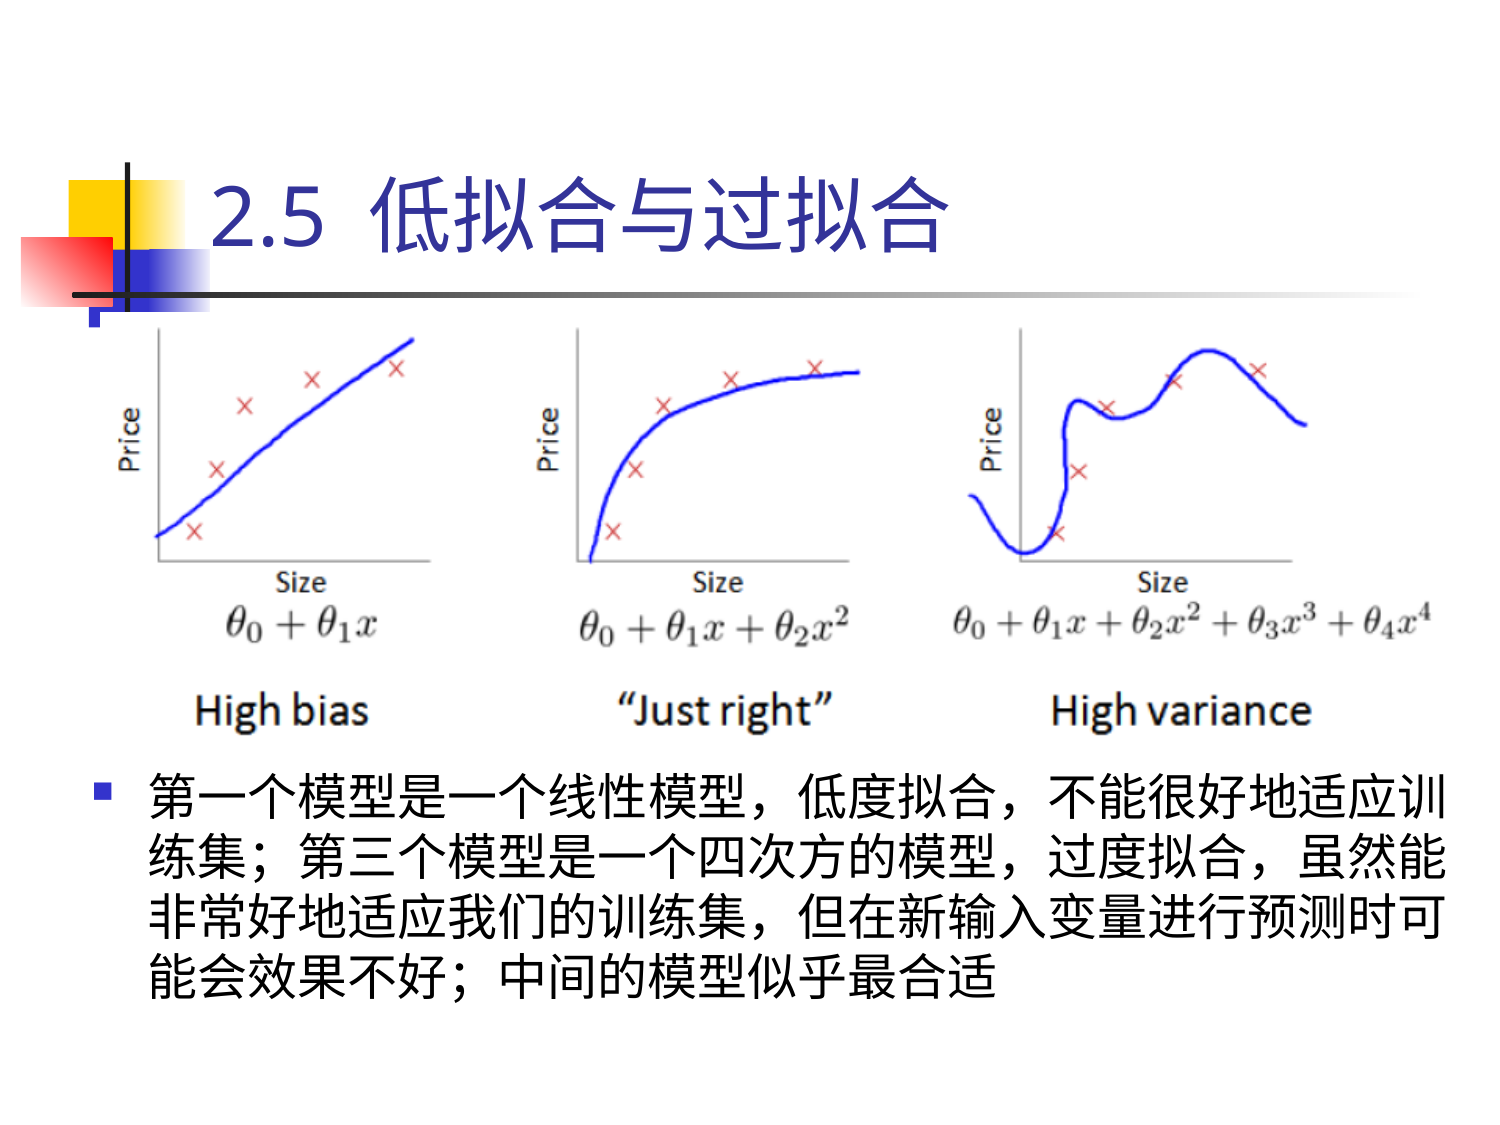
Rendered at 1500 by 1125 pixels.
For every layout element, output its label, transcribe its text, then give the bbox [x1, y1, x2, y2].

title 2.5 低拟合与过拟合 [194, 30, 1474, 271]
list 第一个模型是一个线性模型，低度拟合，不能很好地适应训练集；第三个模型是一个四次方的模型，过度拟合，虽然能非常好地适应我们的训练集，但在新输入变量进行预测时可能会效果不好；中间的模型似乎最合适 [76, 338, 1469, 1083]
picture [100, 312, 1453, 740]
